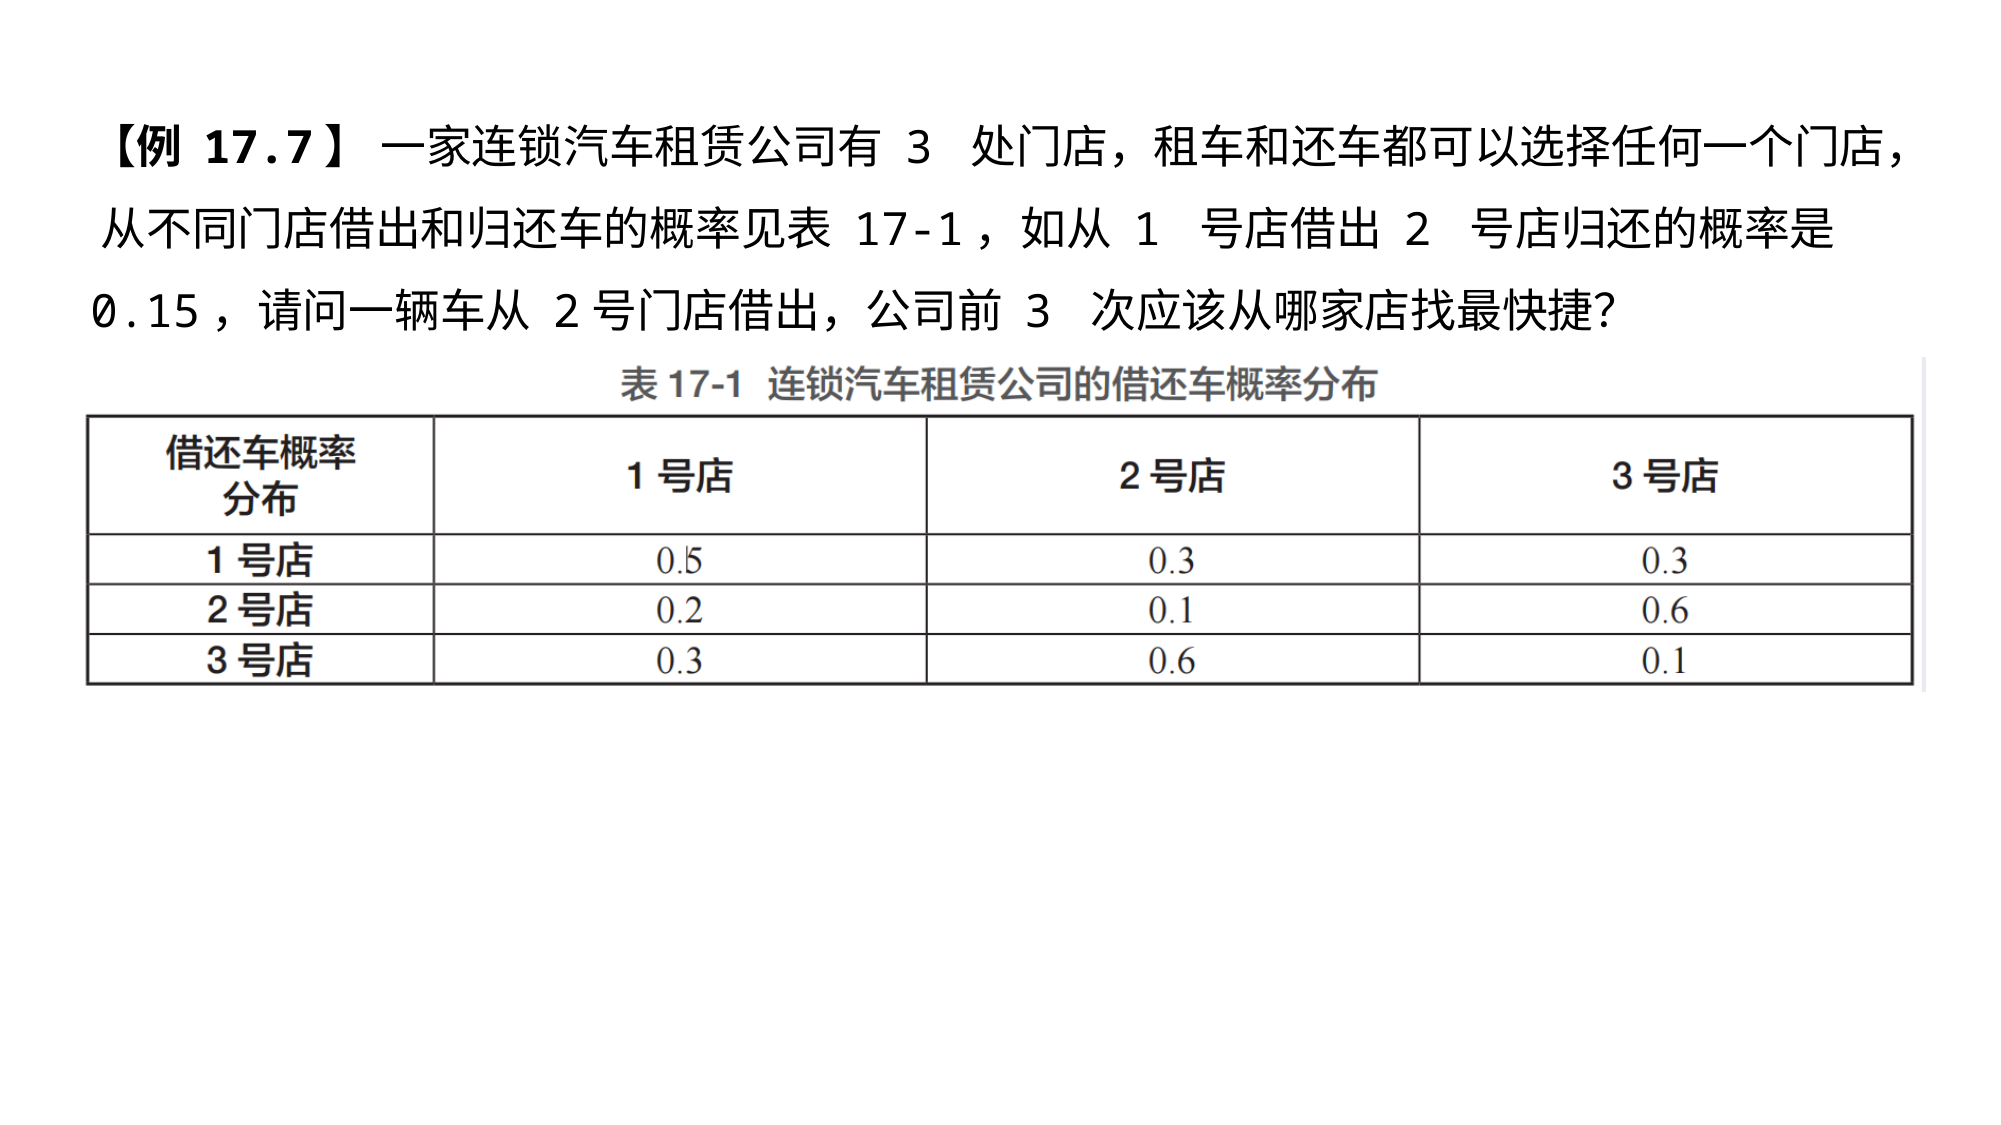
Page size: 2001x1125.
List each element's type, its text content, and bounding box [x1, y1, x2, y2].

picture [74, 357, 1926, 692]
list 【例 17.7】 一家连锁汽车租赁公司有 3 处门店，租车和还车都可以选择任何一个门店， 从不同门店借出和归还车的概率见表 17-1，如从 1 号店借出 2 号店归还的概率是 0.15，请问一辆车从 2号门店借出，公司前 3 次应该从哪家店找最快捷？ [75, 82, 1928, 324]
